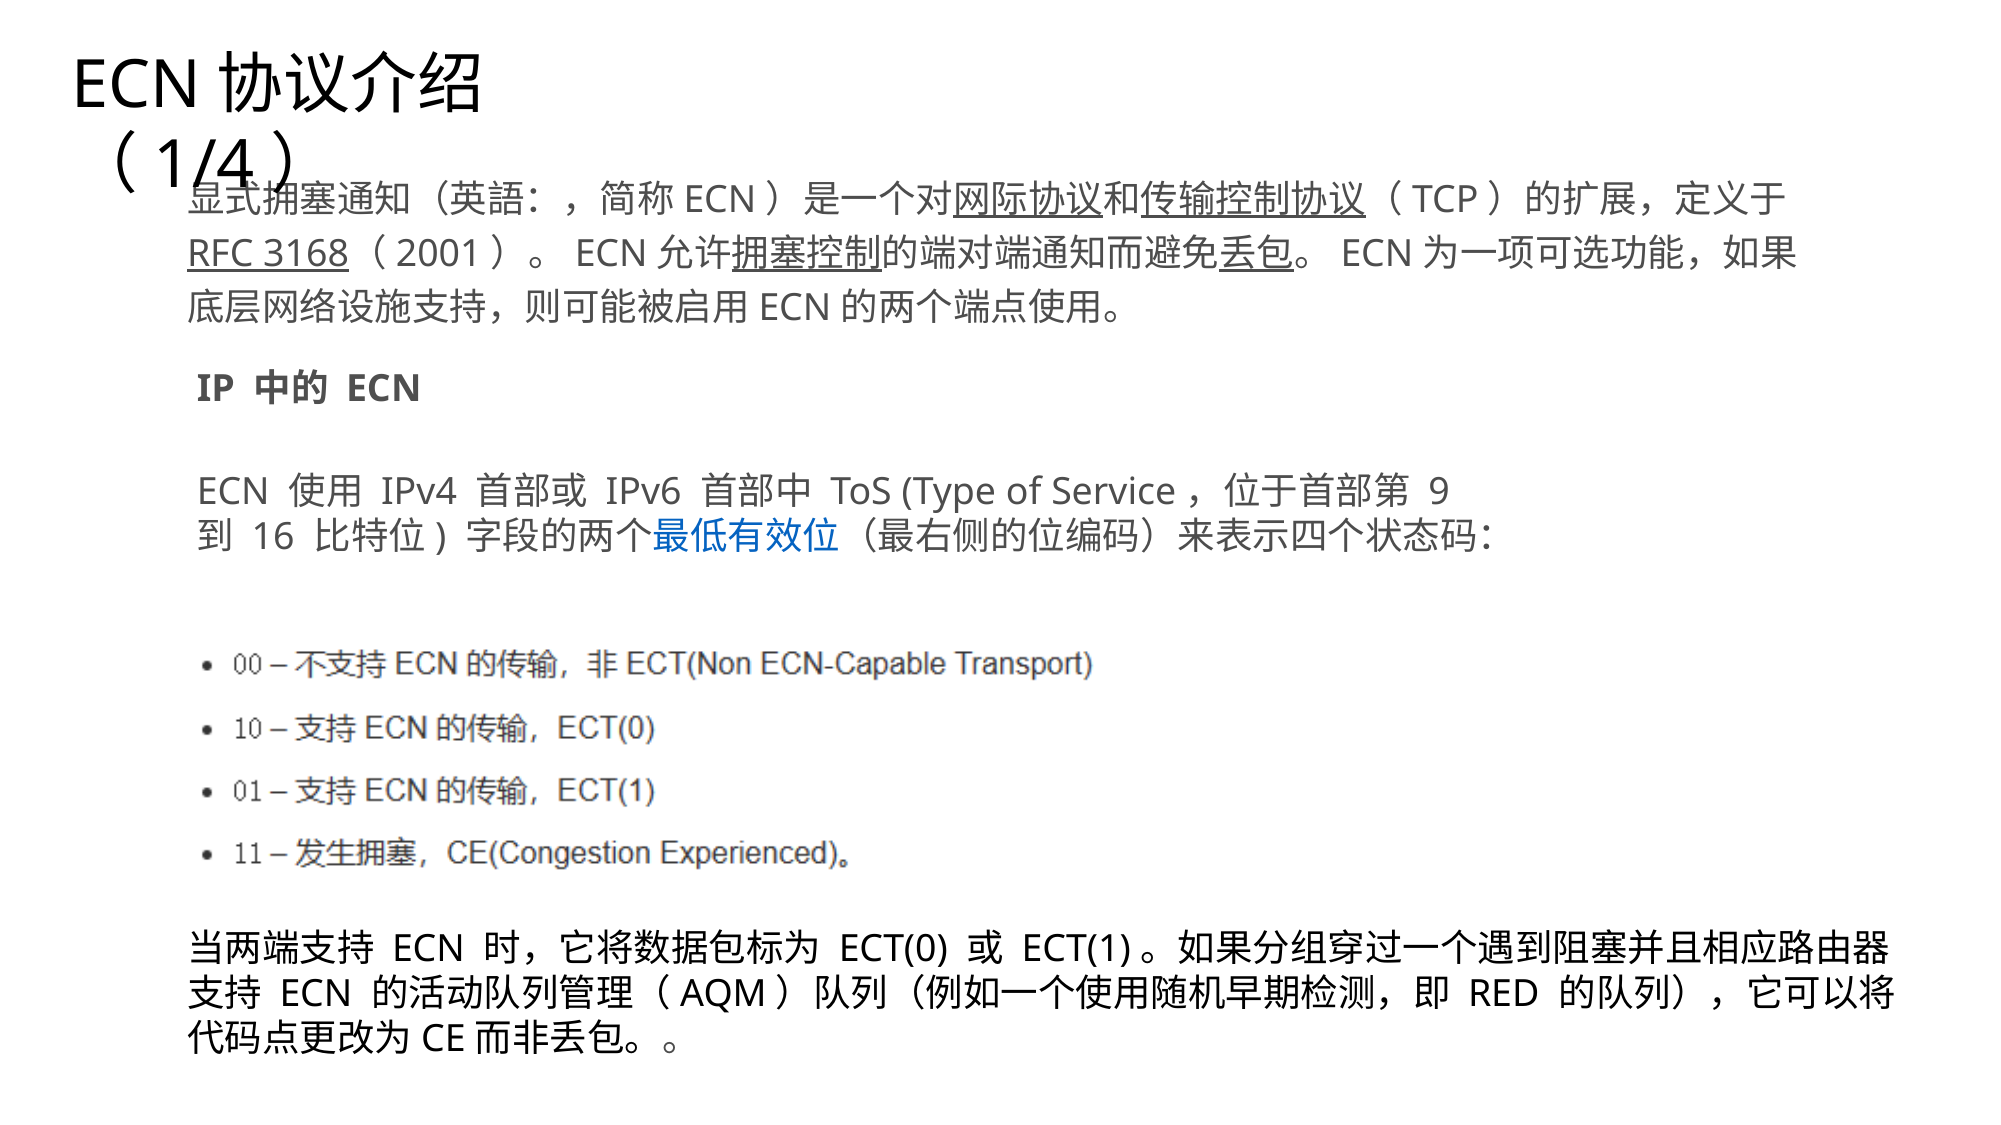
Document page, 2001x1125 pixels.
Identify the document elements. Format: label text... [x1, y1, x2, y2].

text_box ECN 使用 IPv4 首部或 IPv6 首部中 ToS (Type of Service，位于首部第 9 到 16 比特位) 字段的两个最低有效位（最右侧的位编码）来表示四个状态码： [182, 459, 1510, 574]
text_box IP 中的 ECN [182, 356, 1182, 417]
text_box 当两端支持 ECN 时，它将数据包标为 ECT(0) 或 ECT(1)。如果分组穿过一个遇到阻塞并且相应路由器支持 ECN 的活动队列管理（AQM）队列（例如一个使用随机早期检测，即 RED 的队列），它可以将代码点更改为CE而非丢包。。 [172, 916, 1915, 1066]
text_box 显式拥塞通知（英語：，简称ECN）是一个对网际协议和传输控制协议（TCP）的扩展，定义于RFC 3168（2001）。ECN允许拥塞控制的端对端通知而避免丢包。ECN为一项可选功能，如果底层网络设施支持，则可能被启用ECN的两个端点使用。 [172, 167, 1818, 336]
text_box ECN协议介绍（1/4） [56, 33, 692, 208]
picture [181, 633, 1150, 897]
